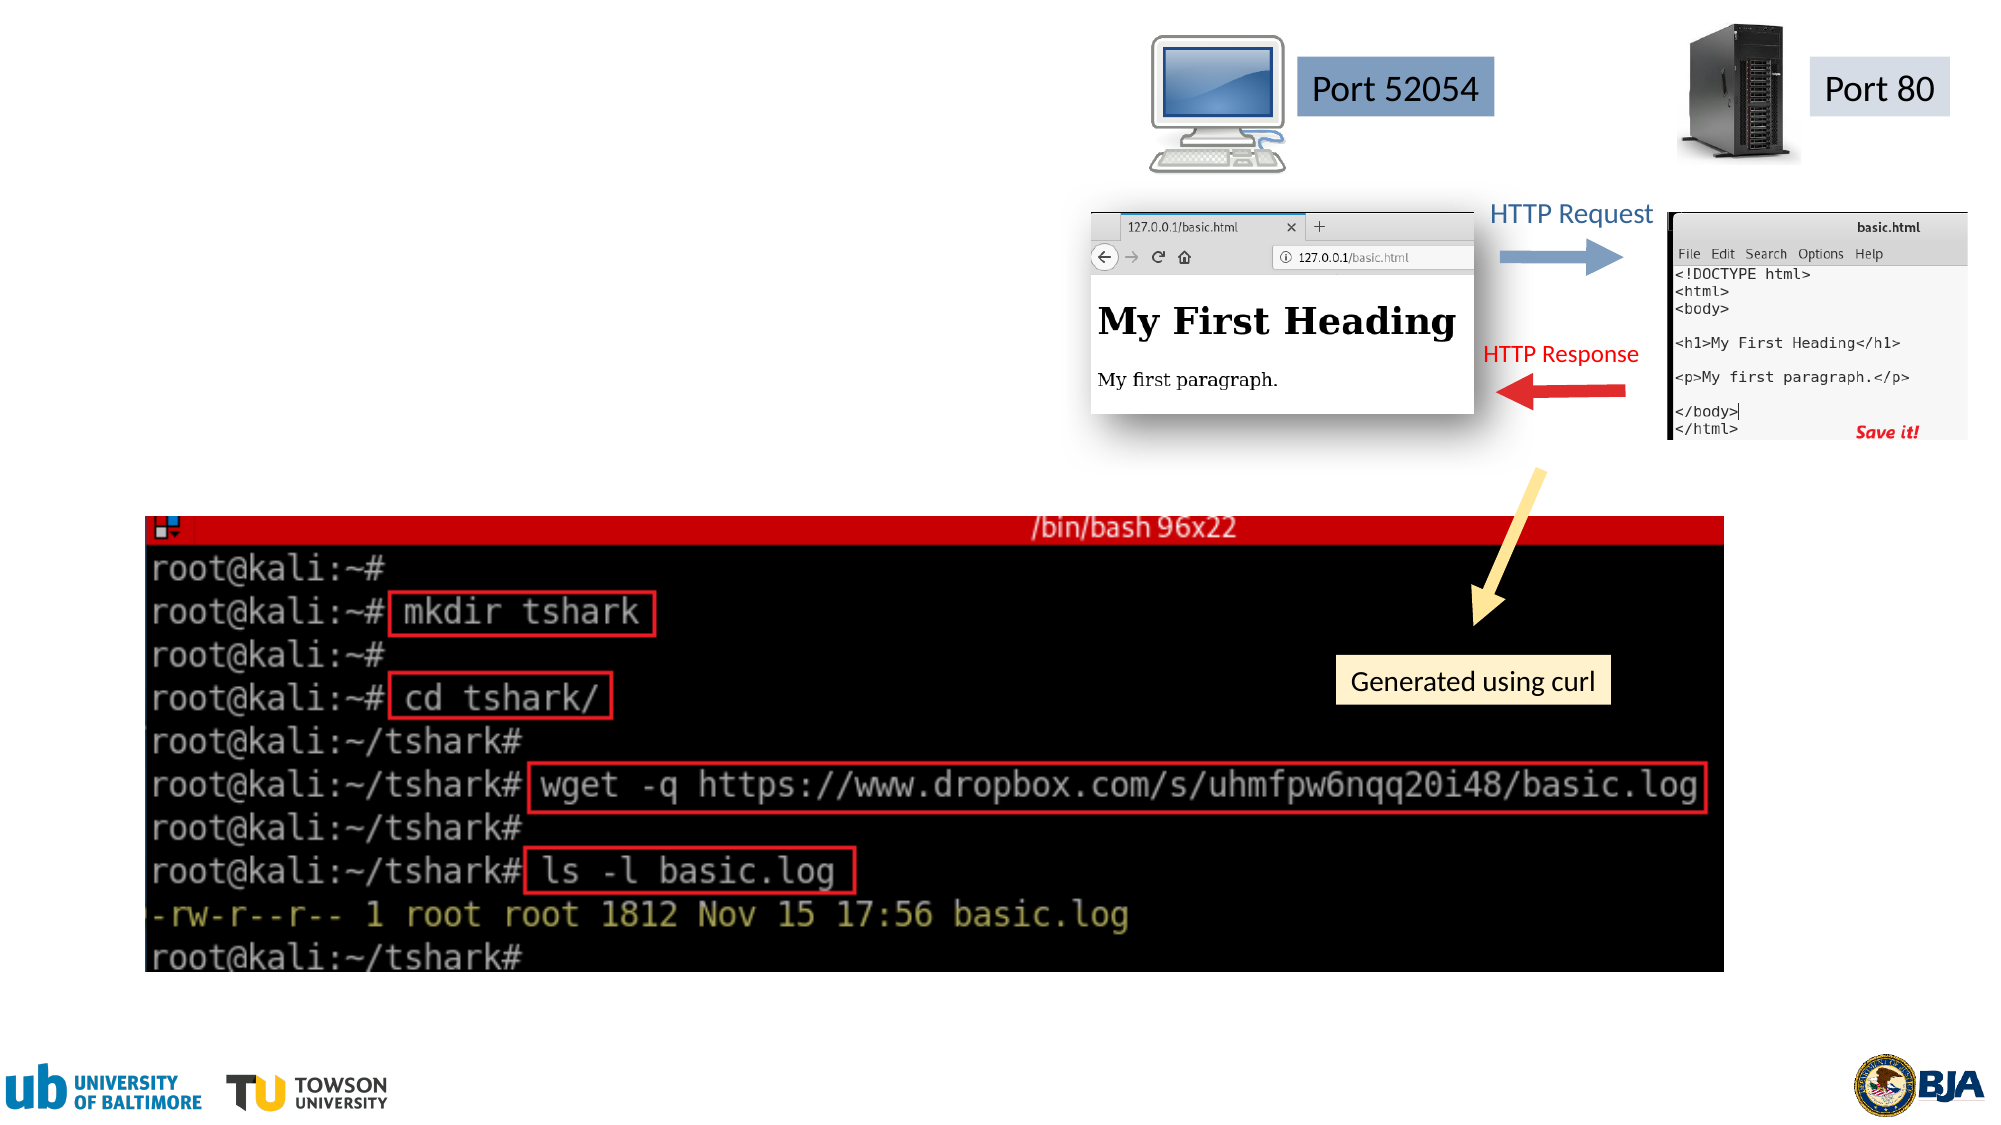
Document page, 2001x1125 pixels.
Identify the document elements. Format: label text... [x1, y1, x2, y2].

text_box HTTP Response [1474, 330, 1655, 376]
text_box Port 52054 [1297, 56, 1495, 117]
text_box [1473, 469, 1542, 627]
picture [1677, 16, 1802, 165]
picture [145, 516, 1724, 972]
picture [1667, 212, 1968, 440]
text_box HTTP Request [1475, 187, 1676, 238]
picture [1091, 212, 1474, 414]
picture [0, 1031, 407, 1125]
picture [1148, 35, 1287, 175]
text_box Port 80 [1809, 56, 1950, 117]
picture [1854, 1054, 1986, 1117]
